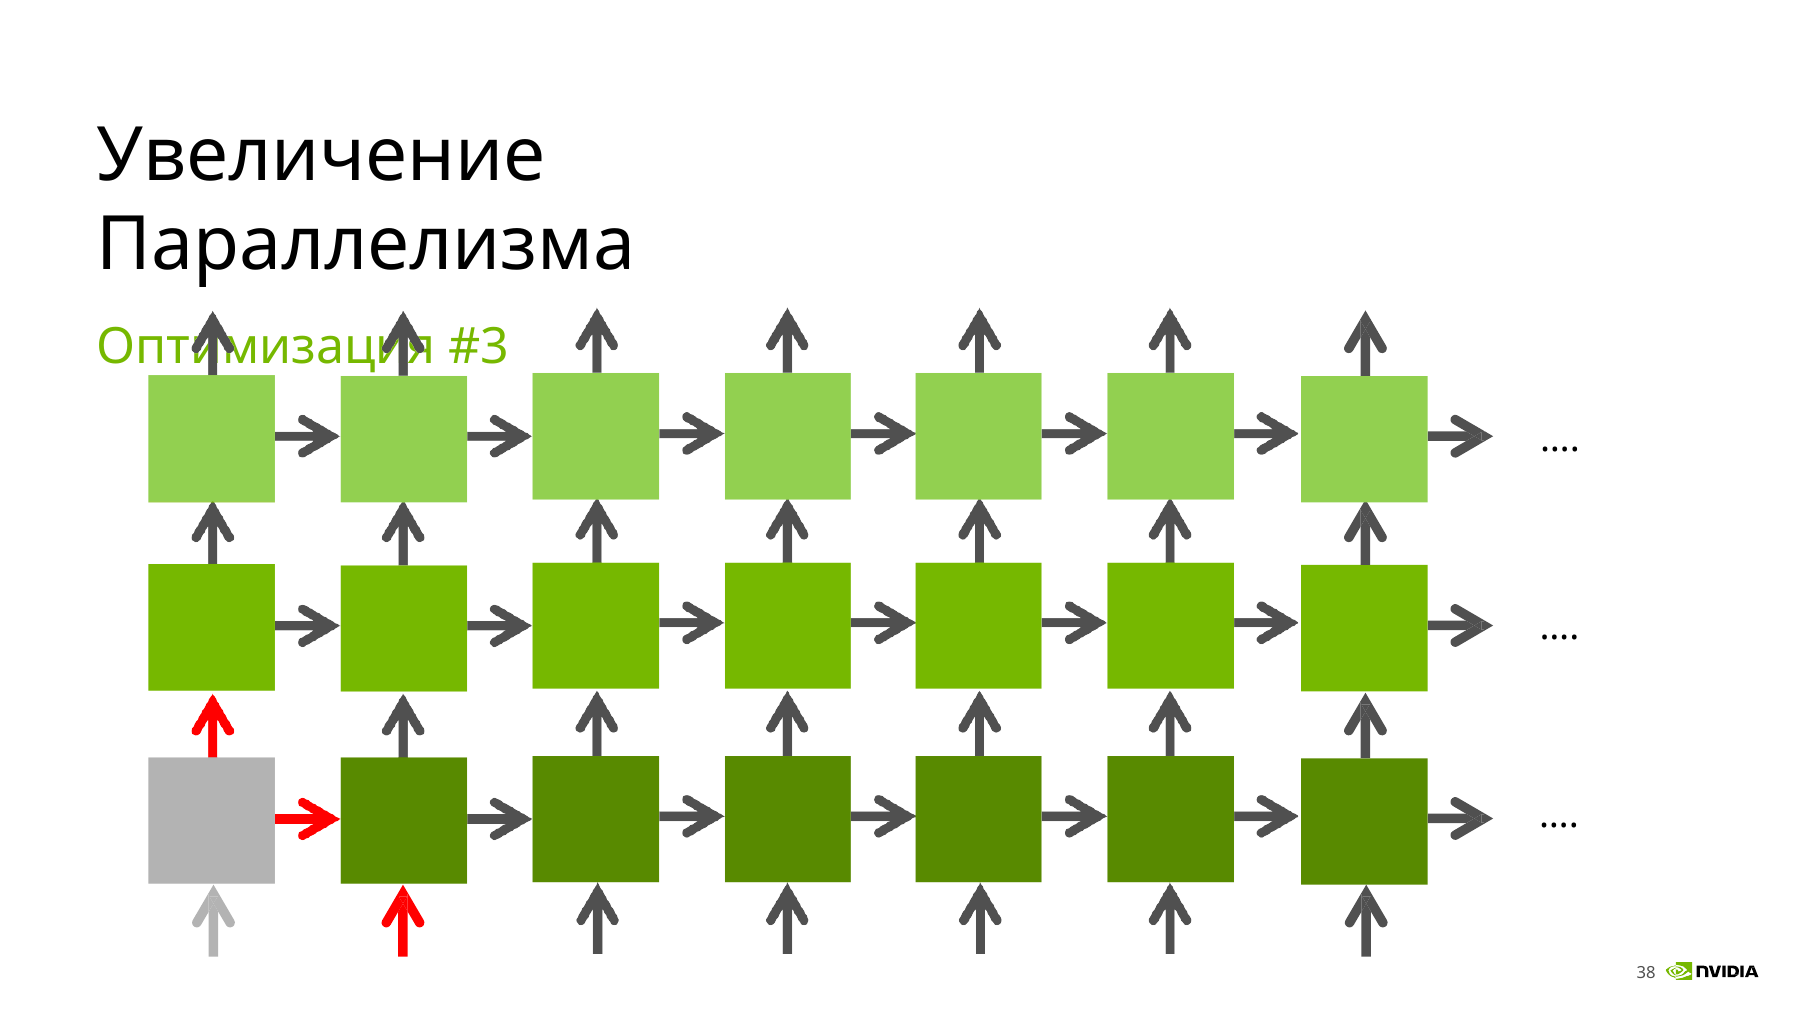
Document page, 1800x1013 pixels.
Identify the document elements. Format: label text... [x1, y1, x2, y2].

text_box [1344, 310, 1387, 376]
slide_number 38 [1632, 961, 1659, 1013]
text_box …. [1537, 600, 1583, 648]
text_box [1427, 604, 1494, 647]
text_box [1301, 564, 1428, 692]
text_box [148, 307, 1299, 954]
text_box [381, 884, 425, 957]
text_box [1344, 503, 1387, 565]
title Увеличение Параллелизма Оптимизация #3 [94, 103, 1063, 374]
picture [1665, 962, 1693, 980]
text_box [1301, 758, 1428, 885]
text_box …. [1538, 411, 1584, 459]
text_box [1344, 884, 1388, 957]
text_box [192, 884, 235, 957]
text_box [1344, 692, 1387, 759]
text_box [1301, 376, 1428, 503]
text_box [1427, 414, 1494, 458]
text_box [1427, 797, 1494, 840]
text_box …. [1537, 787, 1583, 835]
